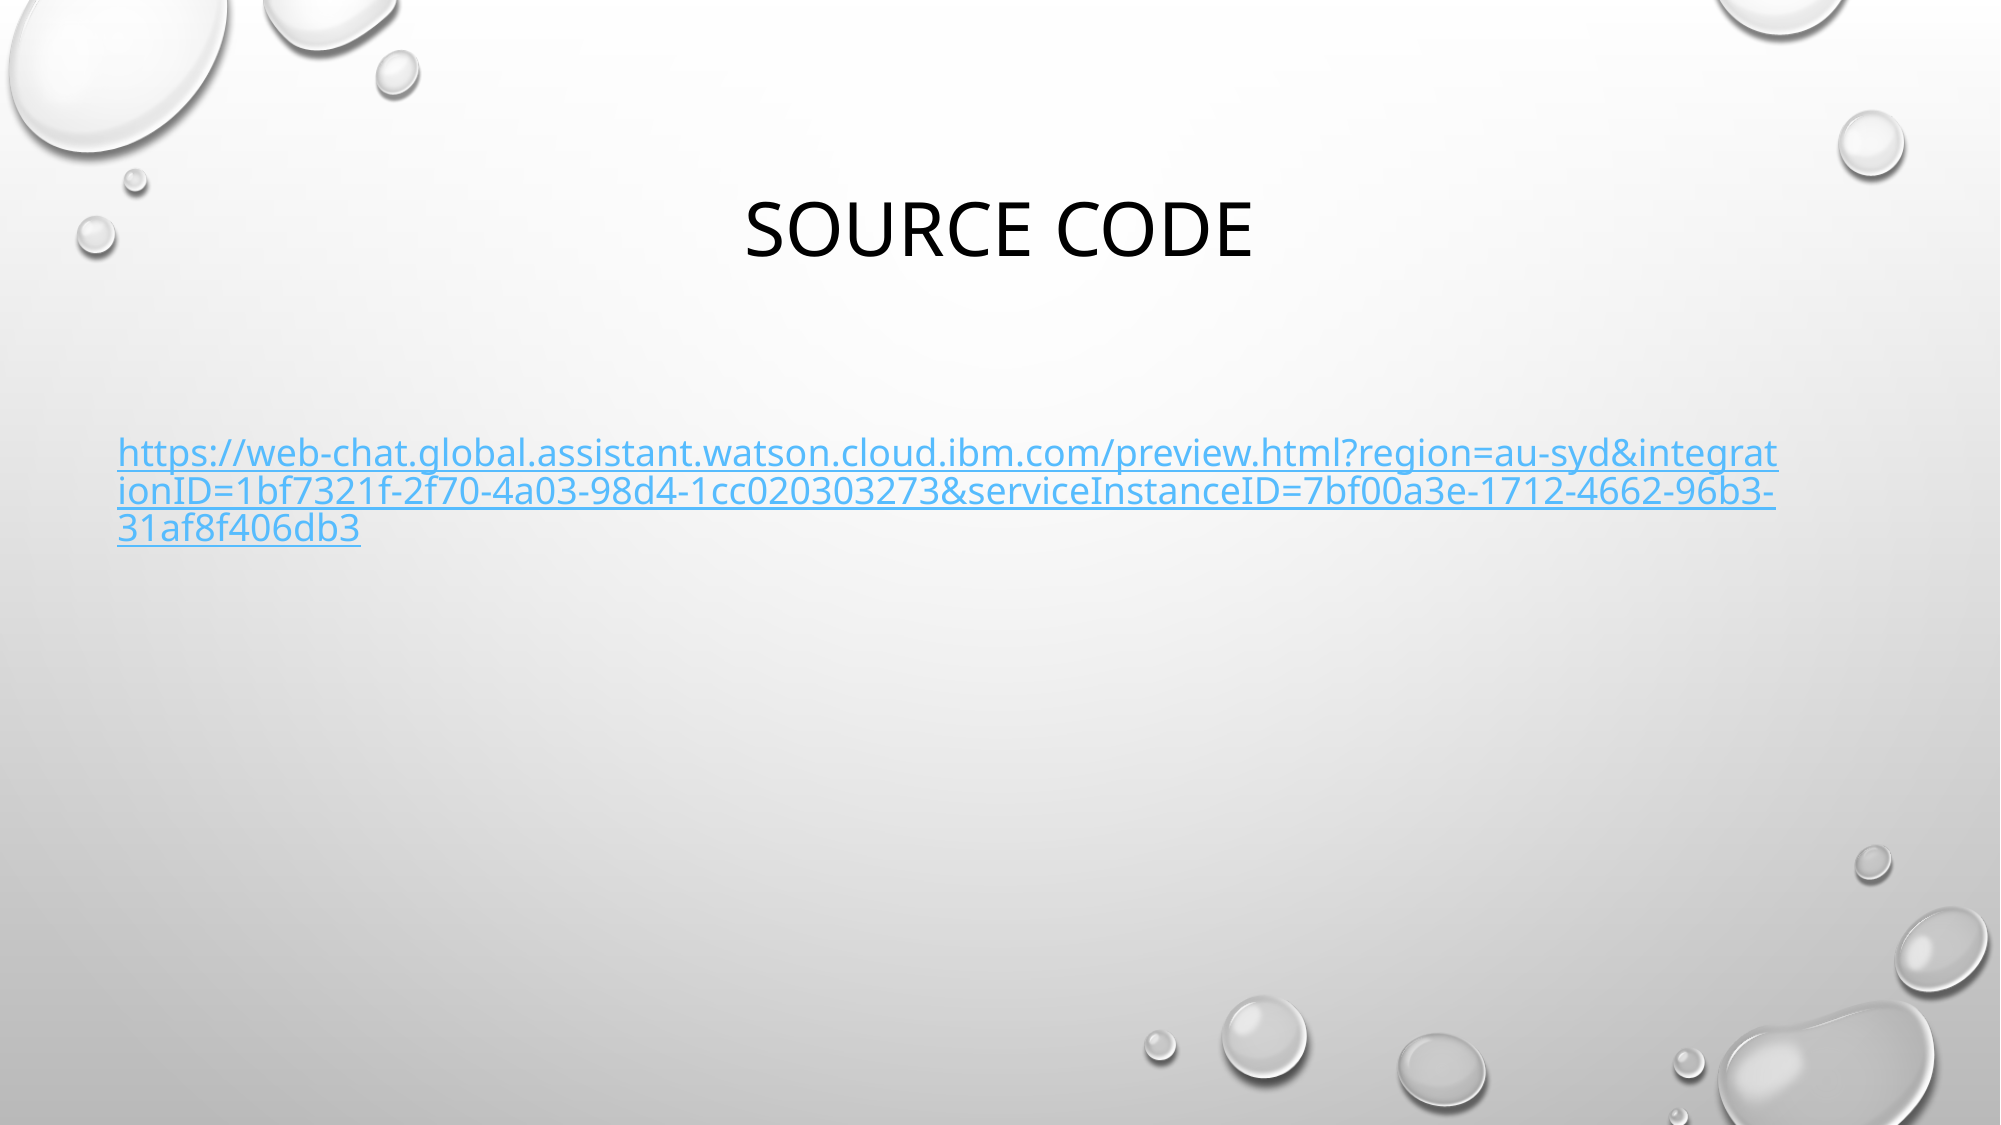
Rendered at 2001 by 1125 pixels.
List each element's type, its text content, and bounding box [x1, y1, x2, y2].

picture [0, 0, 2000, 1125]
text_box https://web-chat.global.assistant.watson.cloud.ibm.com/preview.html?region=au-syd&integrationID=1bf7321f-2f70-4a03-98d4-1cc020303273&serviceInstanceID=7bf00a3e-1712-4662-96b3-31af8f406db3 [102, 421, 1803, 533]
title SOURCE CODE [149, 101, 1851, 364]
